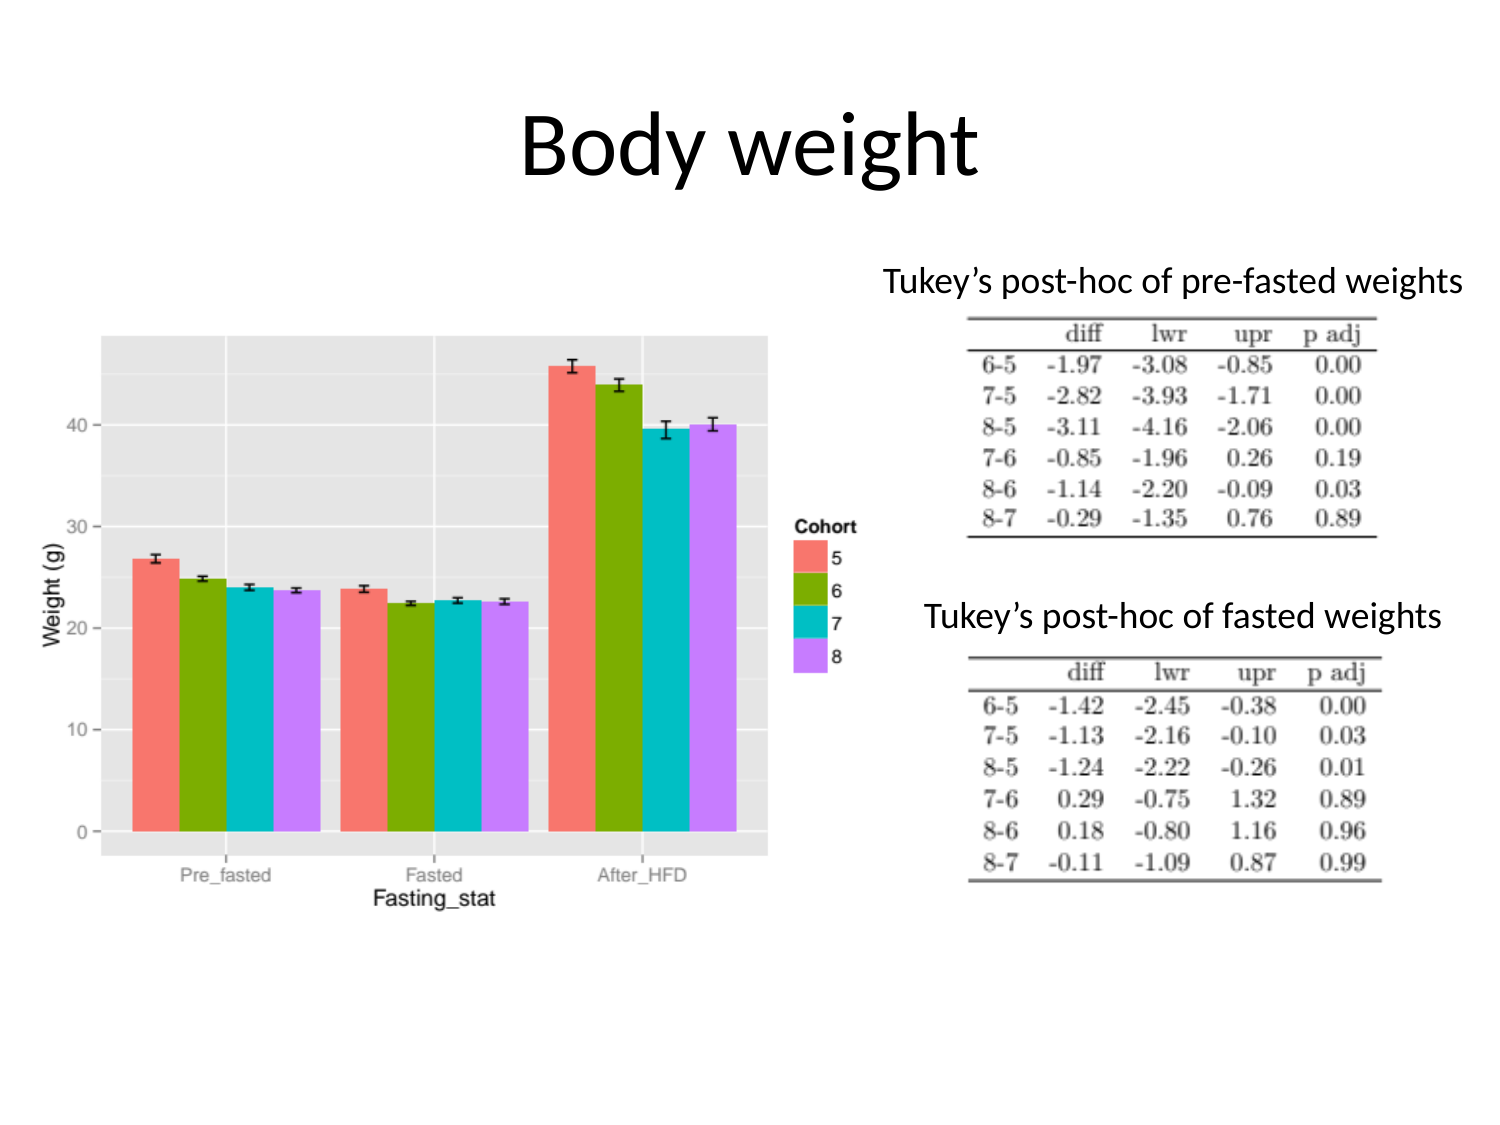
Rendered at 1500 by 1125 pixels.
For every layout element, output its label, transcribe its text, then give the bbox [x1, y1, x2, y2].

picture [957, 643, 1392, 887]
picture [957, 308, 1381, 547]
title Body weight [75, 45, 1425, 233]
text_box Tukey’s post-hoc of pre-fasted weights [868, 248, 1500, 309]
text_box Tukey’s post-hoc of fasted weights [913, 583, 1467, 643]
picture [22, 308, 910, 923]
